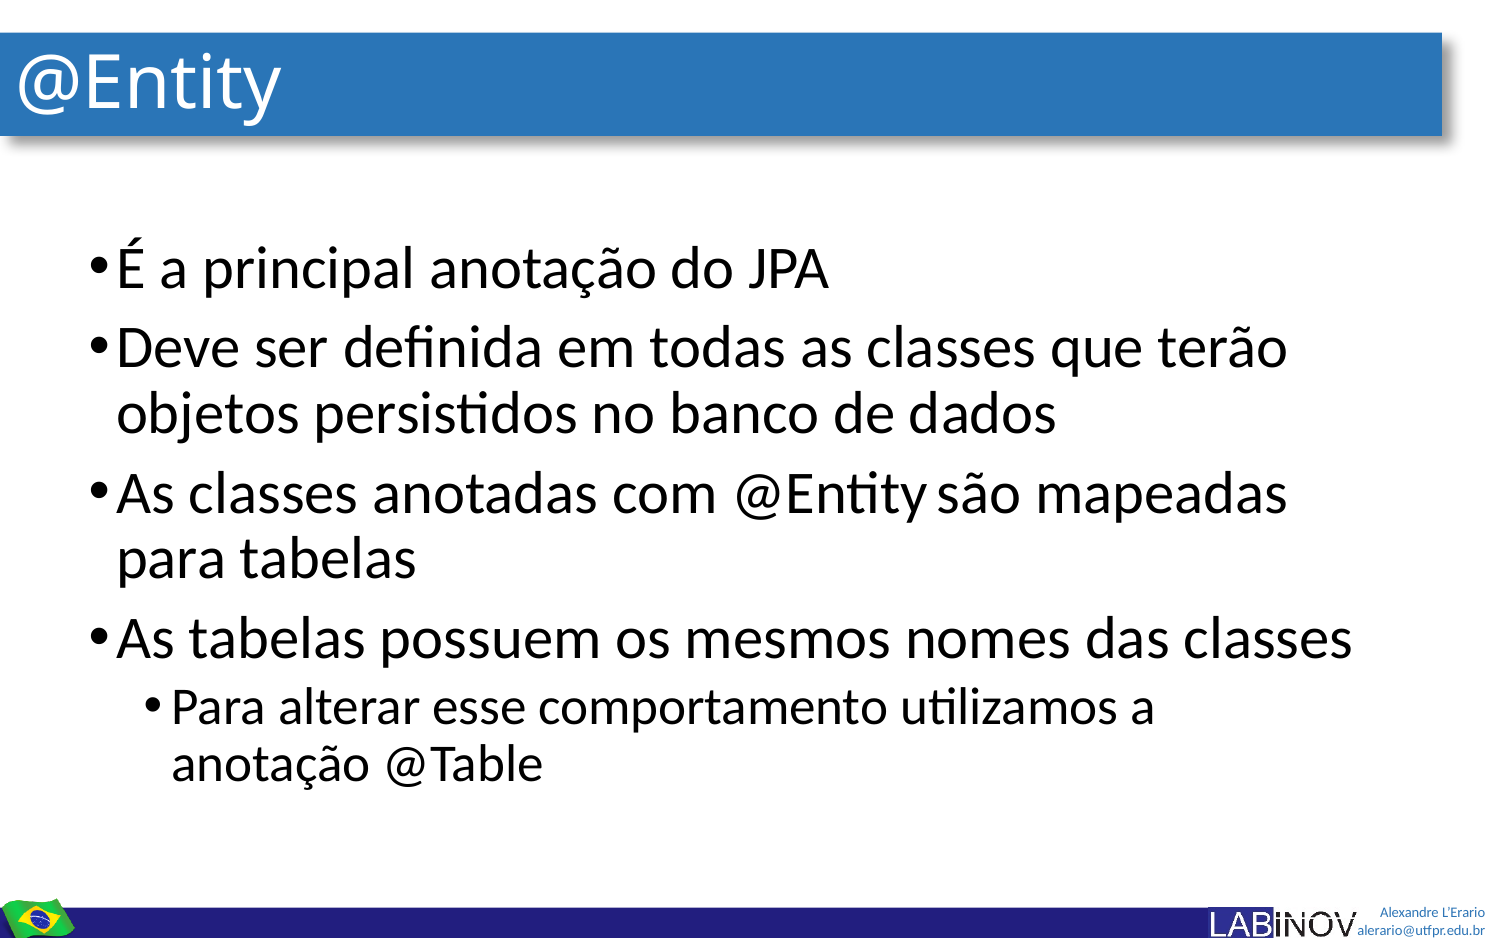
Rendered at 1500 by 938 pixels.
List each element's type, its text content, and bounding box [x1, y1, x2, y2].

list É a principal anotação do JPA Deve ser definida em todas as classes que terão objetos persistidos no banco de dados As classes anotadas com @Entity são mapeadas para tabelas As tabelas possuem os mesmos nomes das classes Para alterar esse comportamento utilizamos a anotação @Table [73, 228, 1376, 824]
picture [0, 880, 76, 938]
title @Entity [0, 32, 1442, 136]
picture [1208, 907, 1359, 938]
